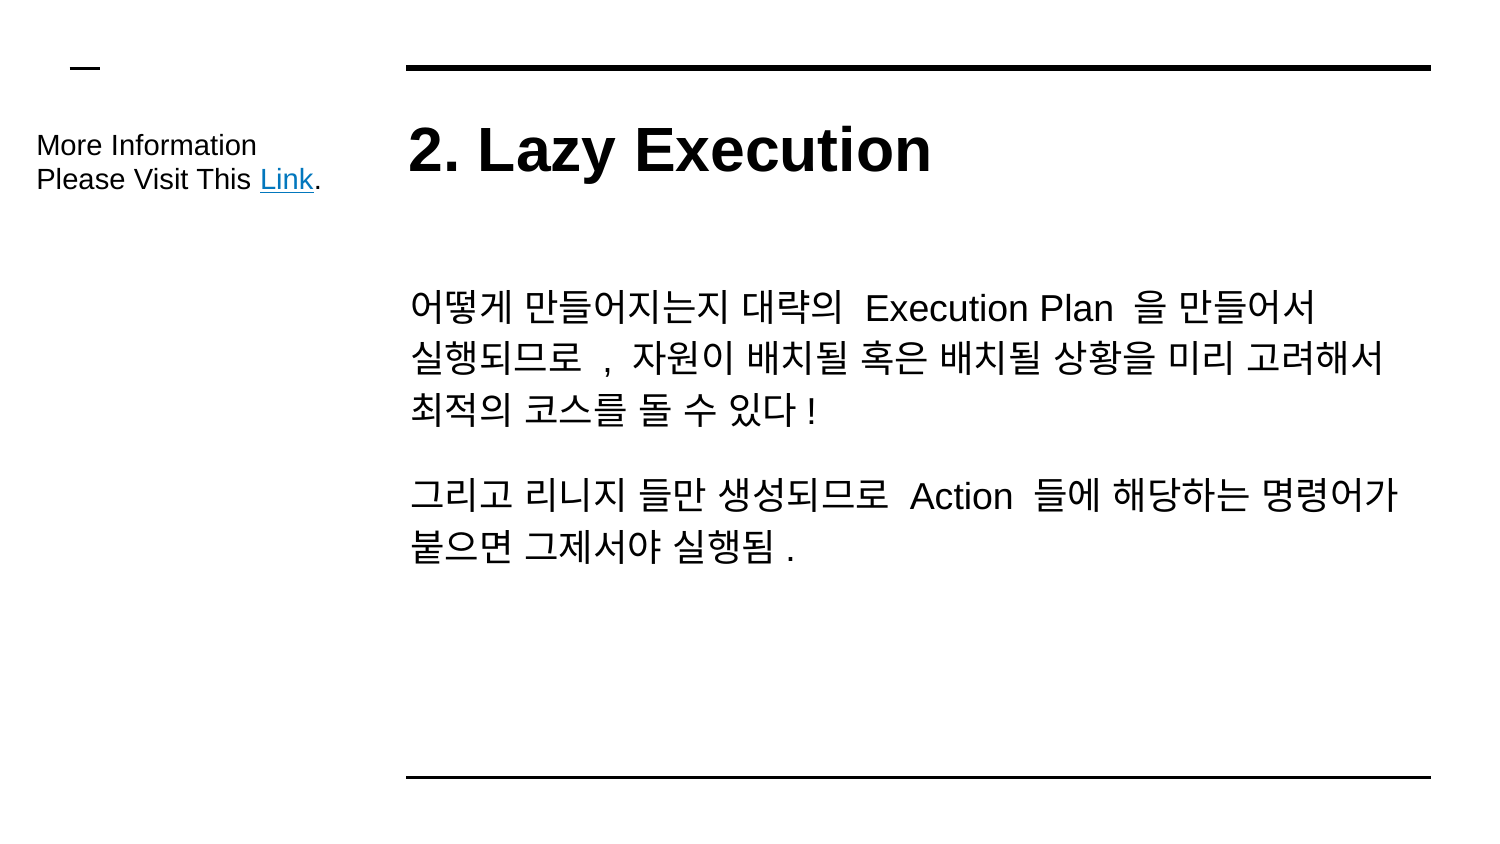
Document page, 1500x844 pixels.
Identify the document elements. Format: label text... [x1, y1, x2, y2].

text_box More Information Please Visit This Link. [21, 110, 394, 183]
list 어떻게 만들어지는지 대략의 Execution Plan 을 만들어서 실행되므로 , 자원이 배치될 혹은 배치될 상황을 미리 고려해서 최적의 코스를 돌 수 있다! 그리고 리니지 들만 생성되므로 Action 들에 해당하는 명령어가 붙으면 그제서야 실행됨. [395, 261, 1433, 755]
title 2. Lazy Execution [393, 94, 1431, 199]
